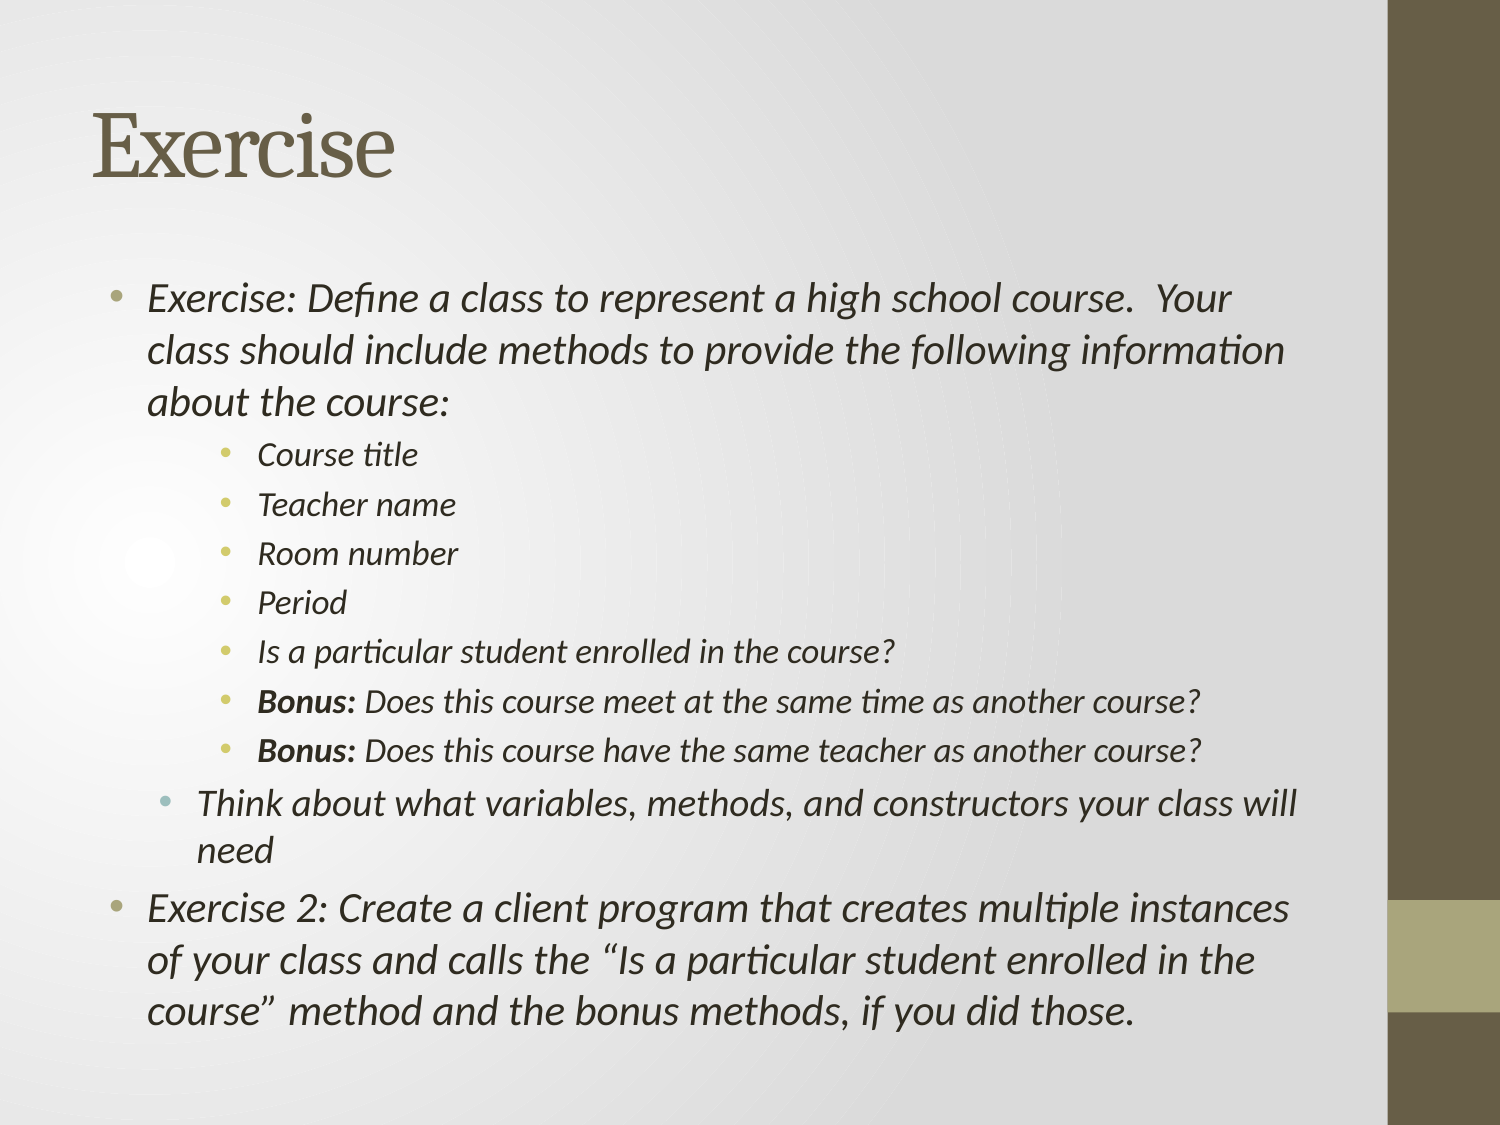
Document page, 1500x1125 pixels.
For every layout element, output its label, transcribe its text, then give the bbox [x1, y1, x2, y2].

title Exercise [75, 45, 1325, 233]
list Exercise: Define a class to represent a high school course. Your class should include methods to provide the following information about the course: Course title Teacher name Room number Period Is a particular student enrolled in the course? Bonus: Does this course meet at the same time as another course? Bonus: Does this course have the same teacher as another course? Think about what variables, methods, and constructors your class will need Exercise 2: Create a client program that creates multiple instances of your class and calls the “Is a particular student enrolled in the course” method and the bonus methods, if you did those. [75, 262, 1325, 1050]
